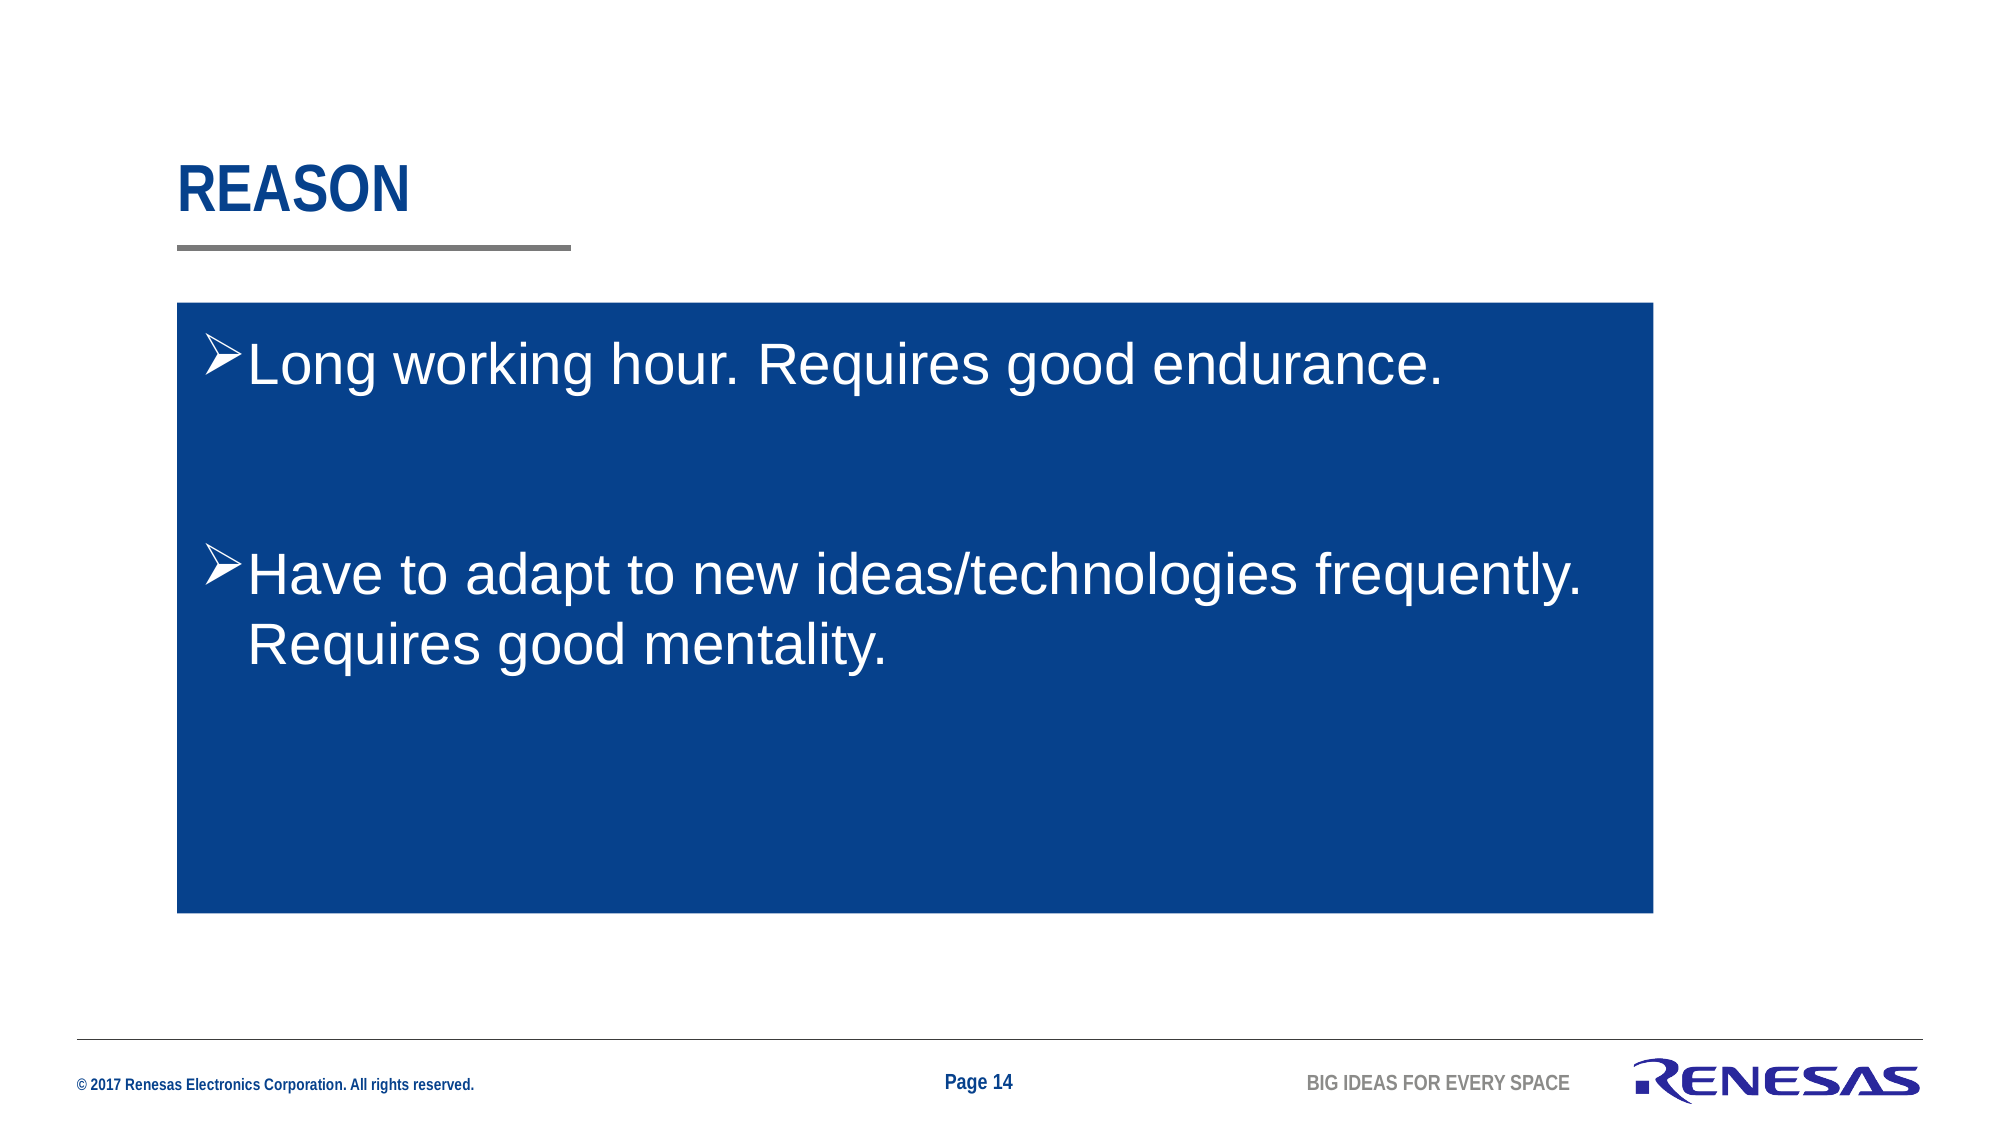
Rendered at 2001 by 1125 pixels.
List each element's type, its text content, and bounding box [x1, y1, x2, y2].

text_box Long working hour. Requires good endurance. Have to adapt to new ideas/technologies frequently. Requires good mentality. [175, 301, 1656, 916]
slide_number Page 14 [944, 1067, 1056, 1095]
title Reason [177, 153, 1654, 227]
picture [1631, 1056, 1923, 1106]
